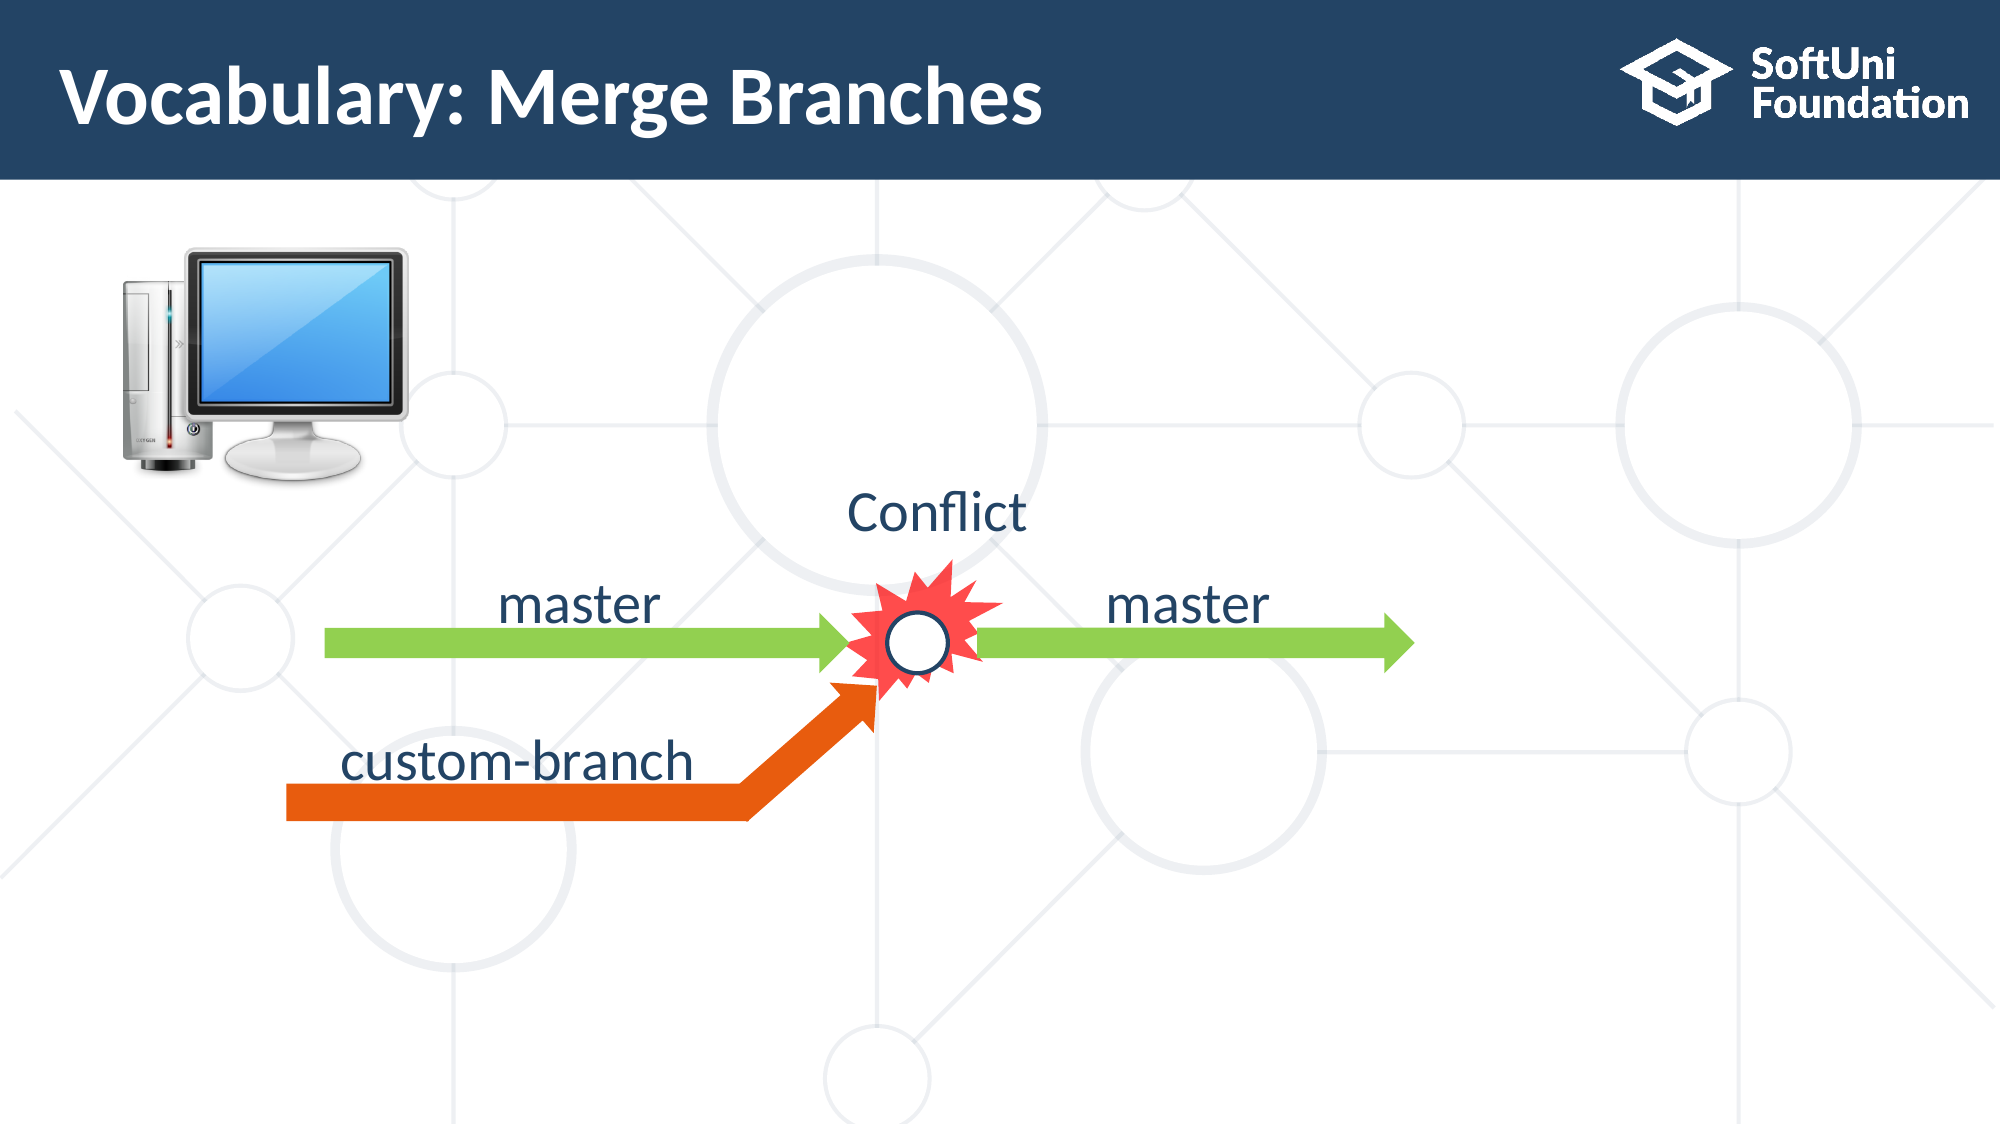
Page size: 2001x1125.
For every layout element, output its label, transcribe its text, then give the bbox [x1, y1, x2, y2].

text_box [885, 610, 950, 676]
text_box [722, 680, 879, 825]
picture [123, 227, 409, 513]
text_box master [322, 610, 852, 676]
picture [1619, 38, 1968, 126]
text_box custom-branch [284, 782, 744, 823]
text_box Conflict [832, 466, 1078, 551]
text_box [847, 557, 1006, 704]
text_box Vocabulary: Merge Branches [41, 18, 1420, 164]
text_box master [975, 610, 1417, 676]
